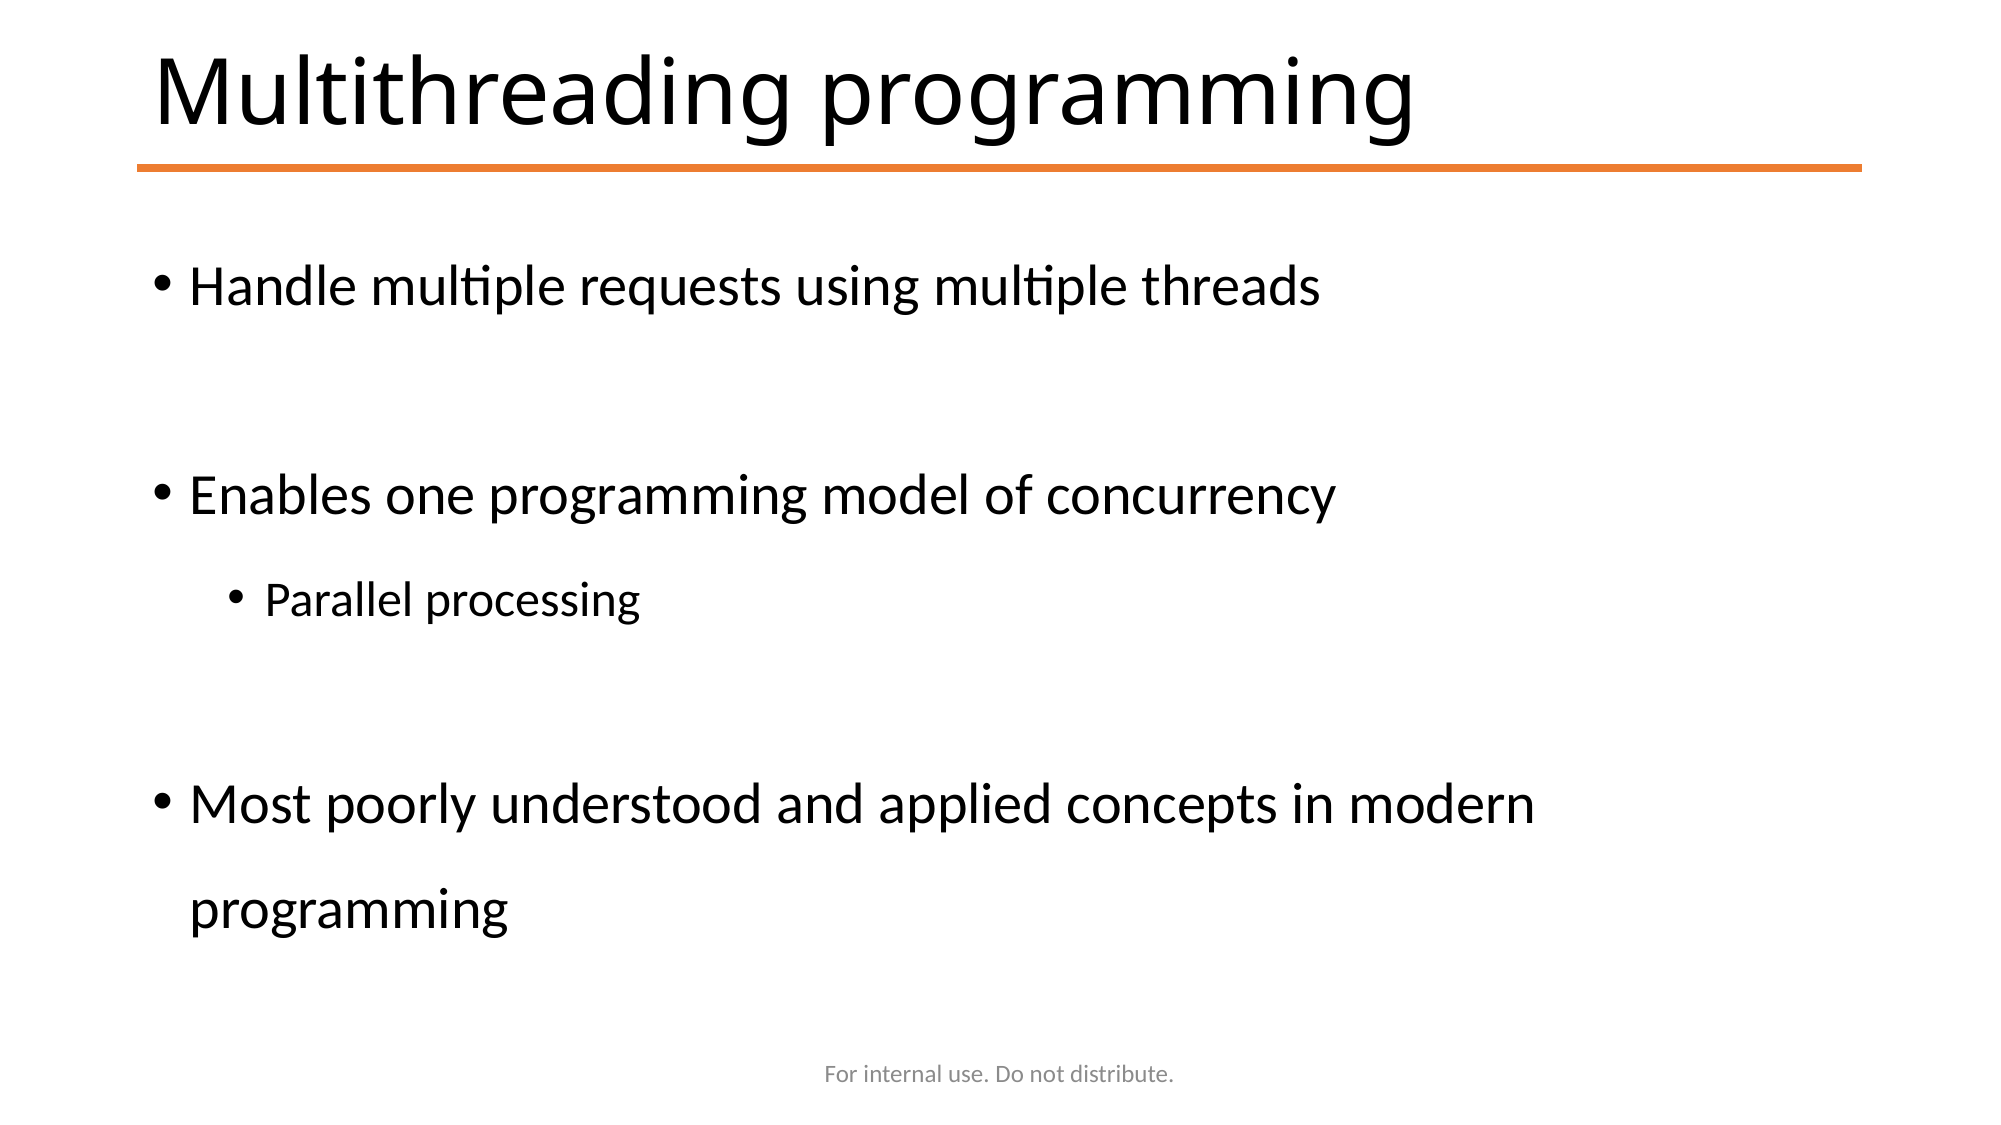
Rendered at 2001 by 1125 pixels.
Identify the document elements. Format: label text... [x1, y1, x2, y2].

title Multithreading programming [137, 21, 1863, 168]
footer For internal use. Do not distribute. [662, 1042, 1338, 1103]
list Handle multiple requests using multiple threads Enables one programming model of concurrency Parallel processing Most poorly understood and applied concepts in modern programming [137, 204, 1863, 1014]
